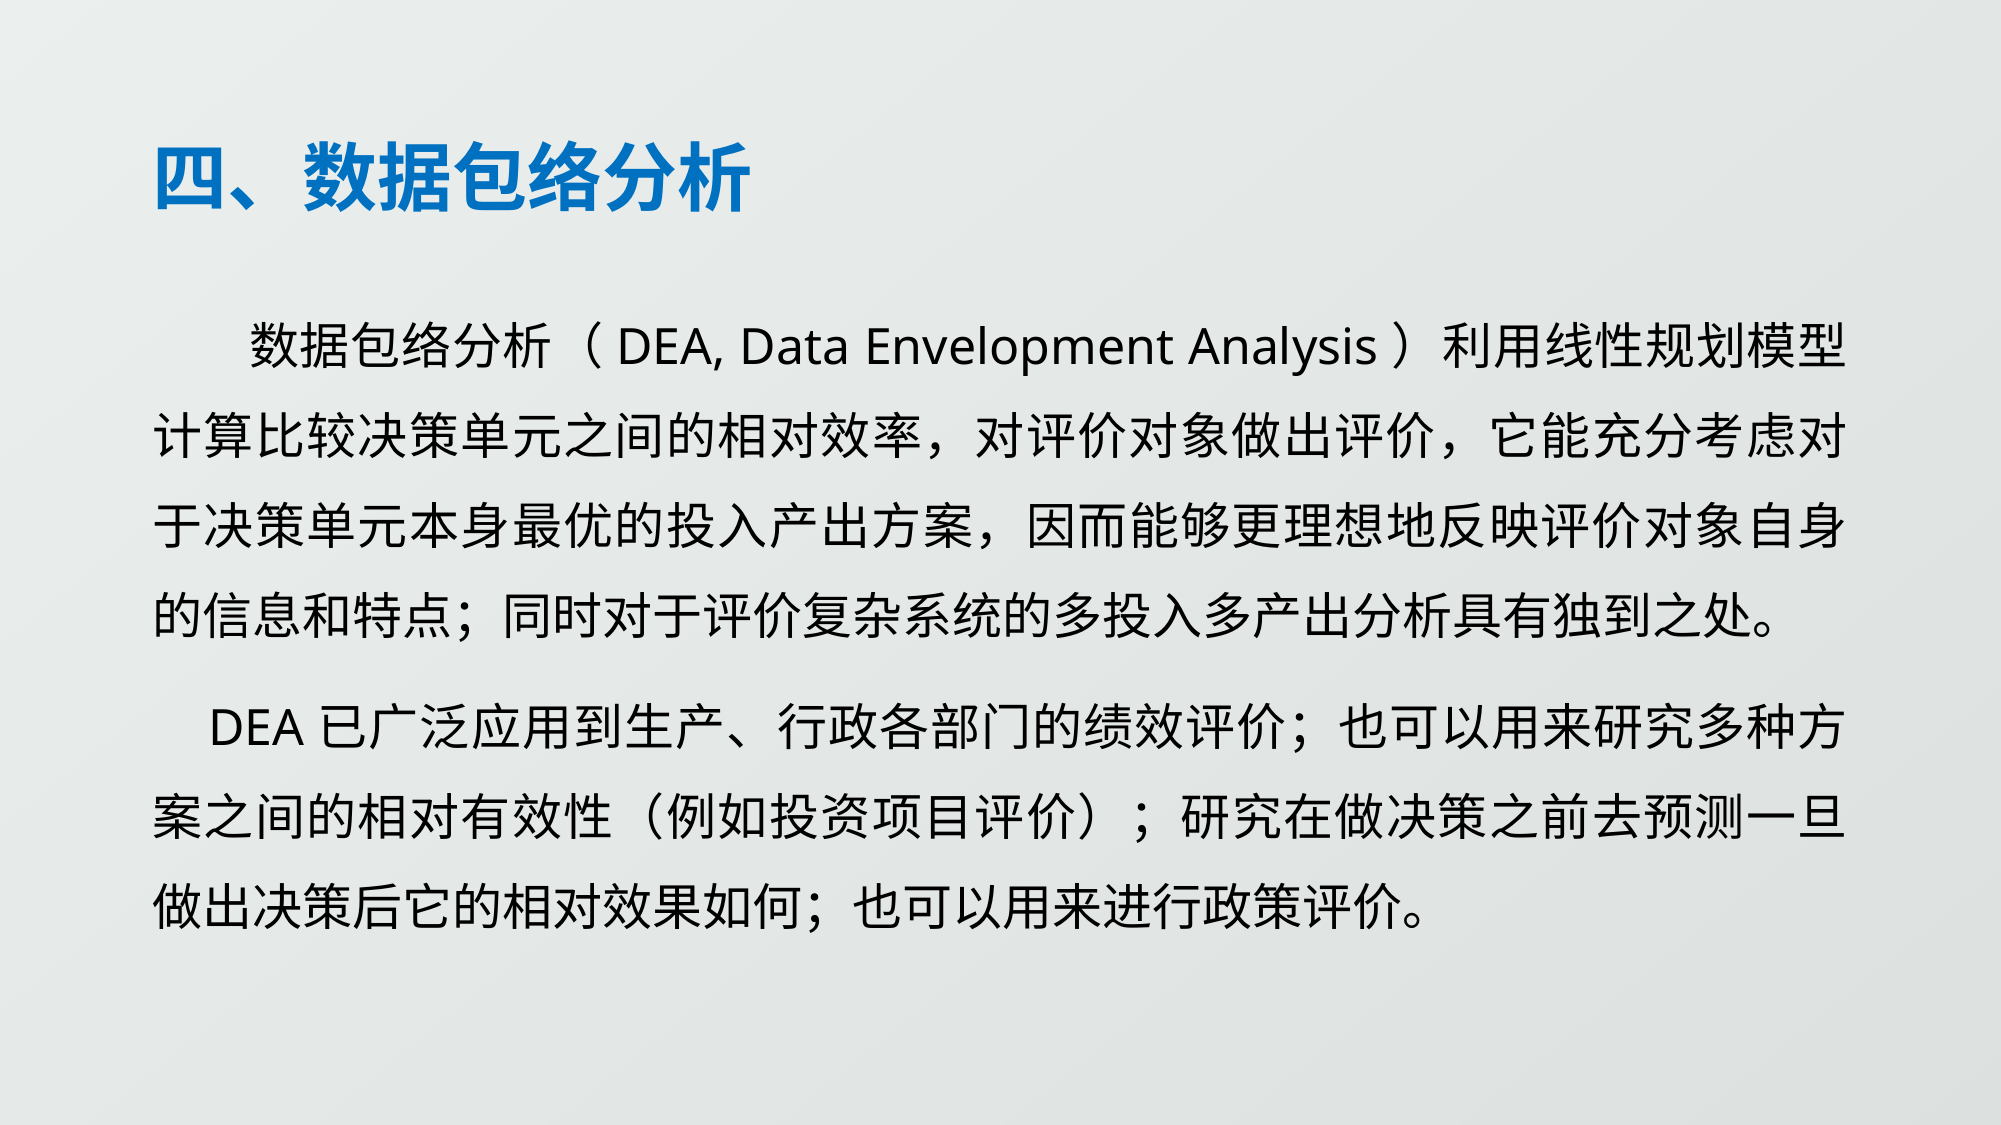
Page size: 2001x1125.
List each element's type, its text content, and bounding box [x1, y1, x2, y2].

list 数据包络分析（DEA, Data Envelopment Analysis）利用线性规划模型计算比较决策单元之间的相对效率，对评价对象做出评价，它能充分考虑对于决策单元本身最优的投入产出方案，因而能够更理想地反映评价对象自身的信息和特点；同时对于评价复杂系统的多投入多产出分析具有独到之处。 DEA已广泛应用到生产、行政各部门的绩效评价；也可以用来研究多种方案之间的相对有效性（例如投资项目评价）；研究在做决策之前去预测一旦做出决策后它的相对效果如何；也可以用来进行政策评价。 [137, 277, 1863, 996]
title 四、数据包络分析 [137, 84, 1863, 277]
